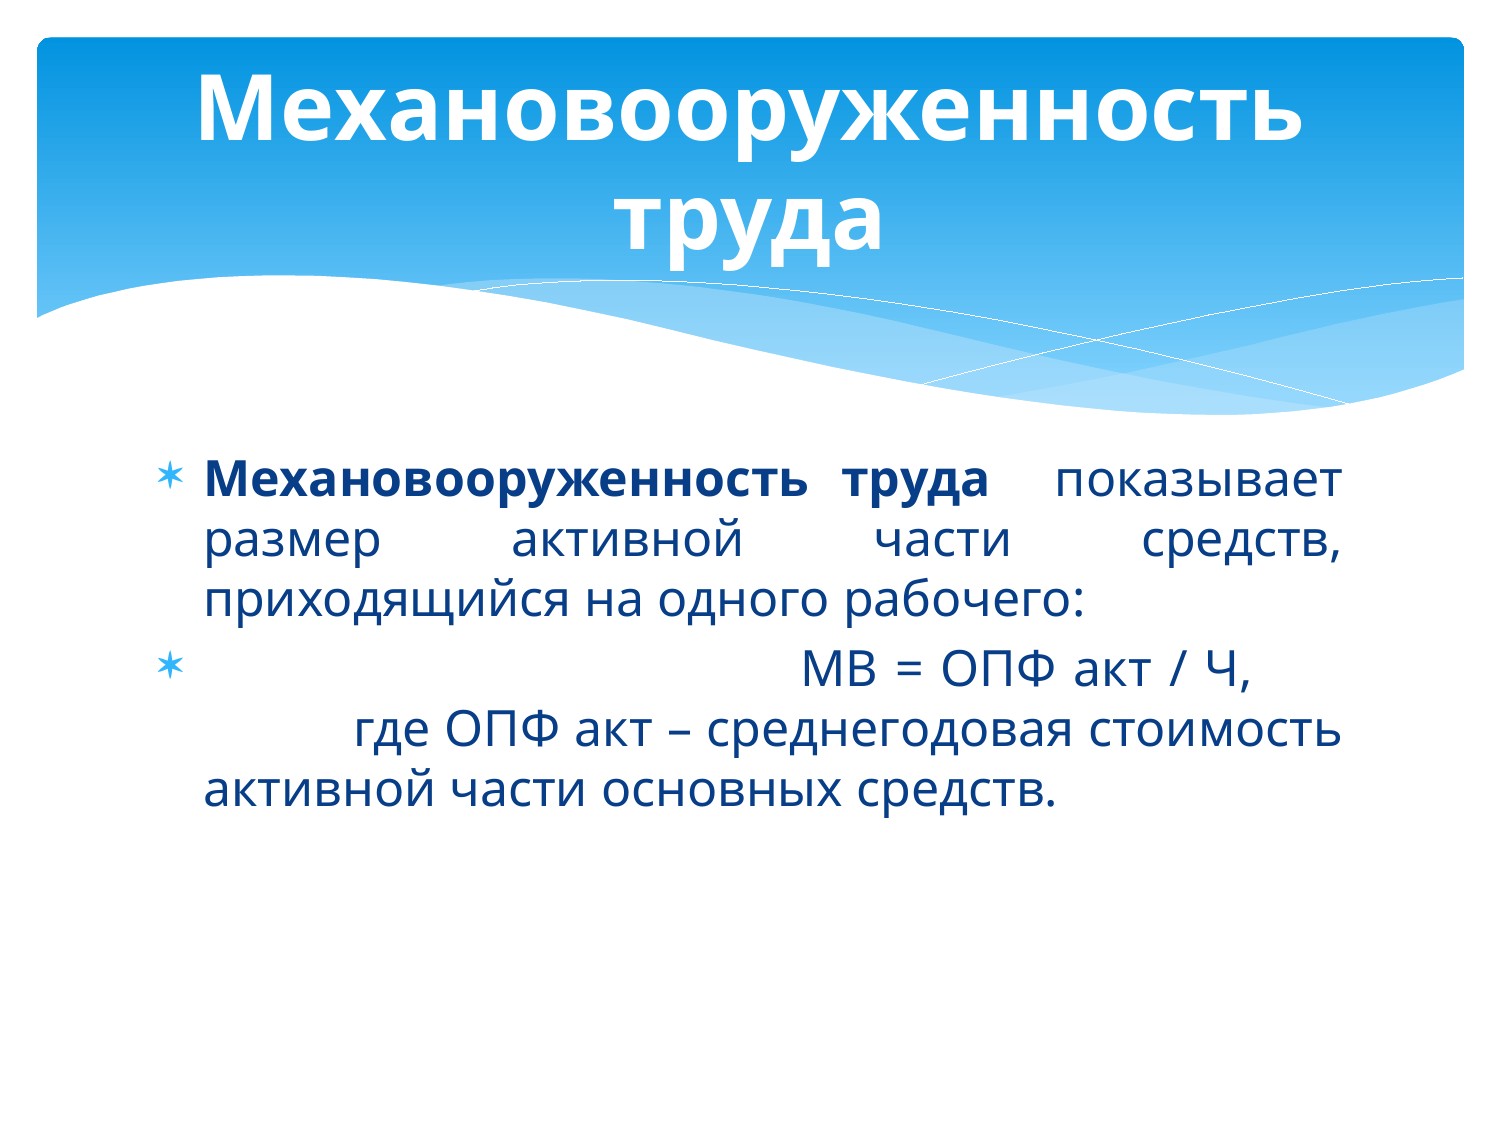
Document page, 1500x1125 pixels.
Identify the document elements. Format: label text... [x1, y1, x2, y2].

title Механовооруженность труда [75, 55, 1425, 261]
list Механовооруженность труда показывает размер активной части средств, приходящийся на одного рабочего: МВ = ОПФ акт / Ч, где ОПФ акт – среднегодовая стоимость активной части основных средств. [143, 438, 1359, 1005]
